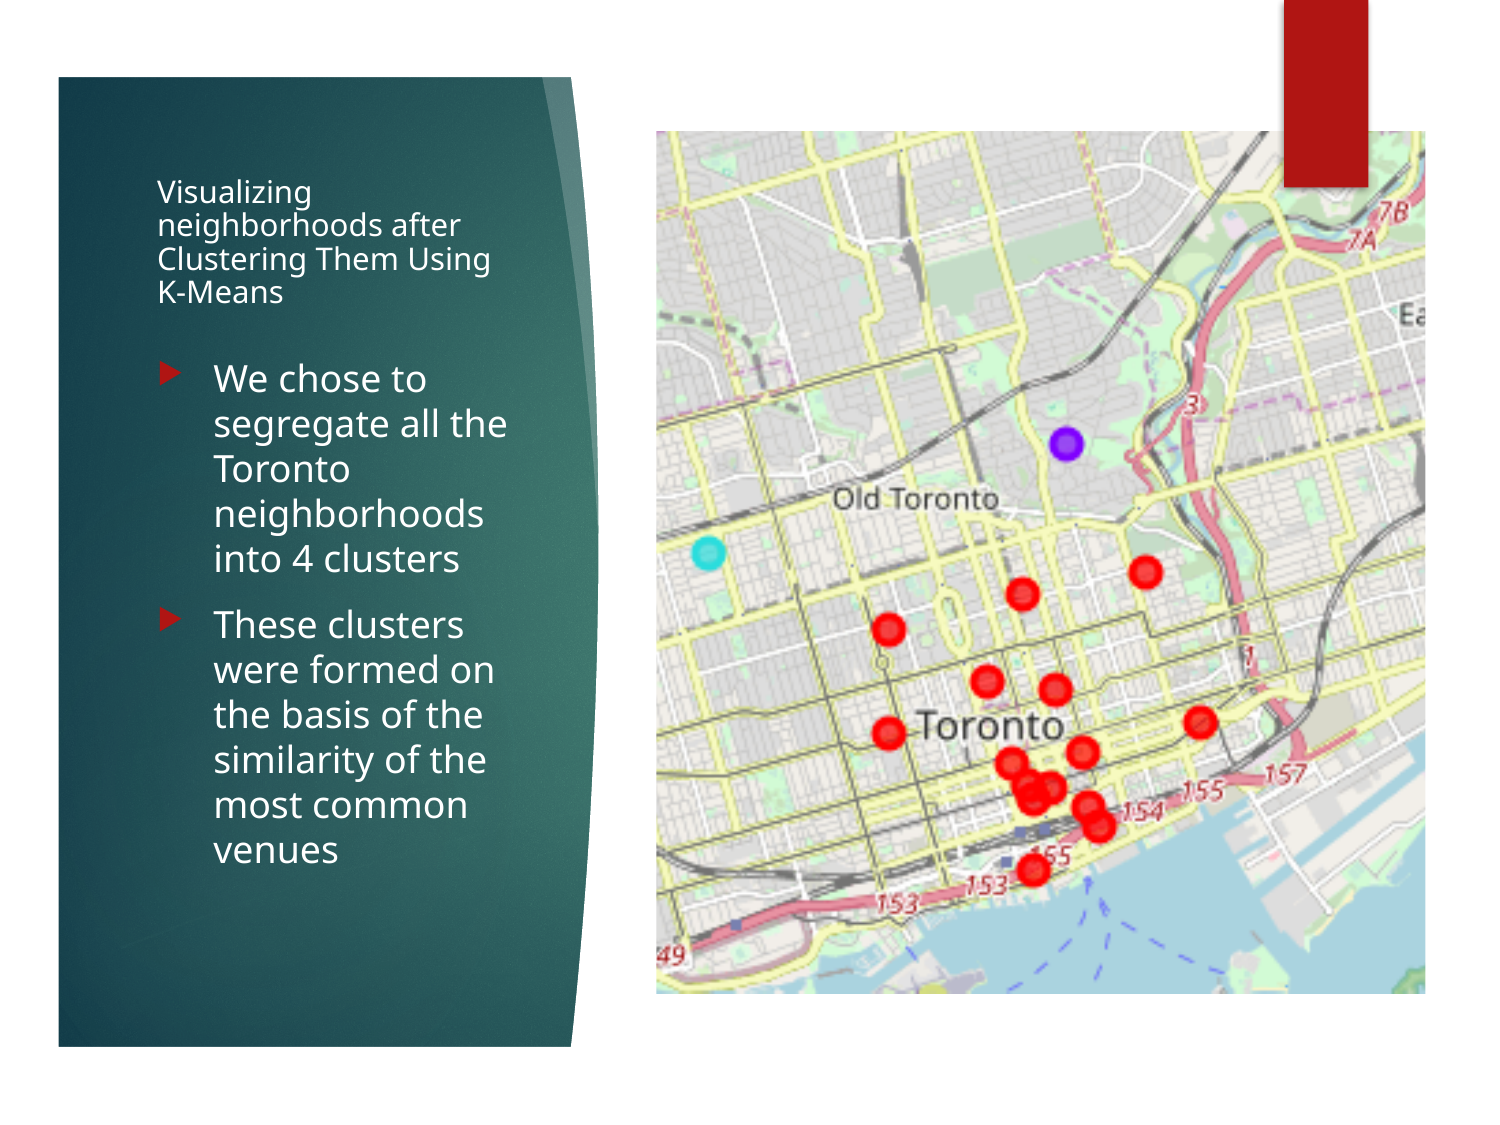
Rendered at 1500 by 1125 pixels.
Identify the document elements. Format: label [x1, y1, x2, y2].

picture [655, 131, 1426, 994]
text_box [0, 0, 1500, 1125]
